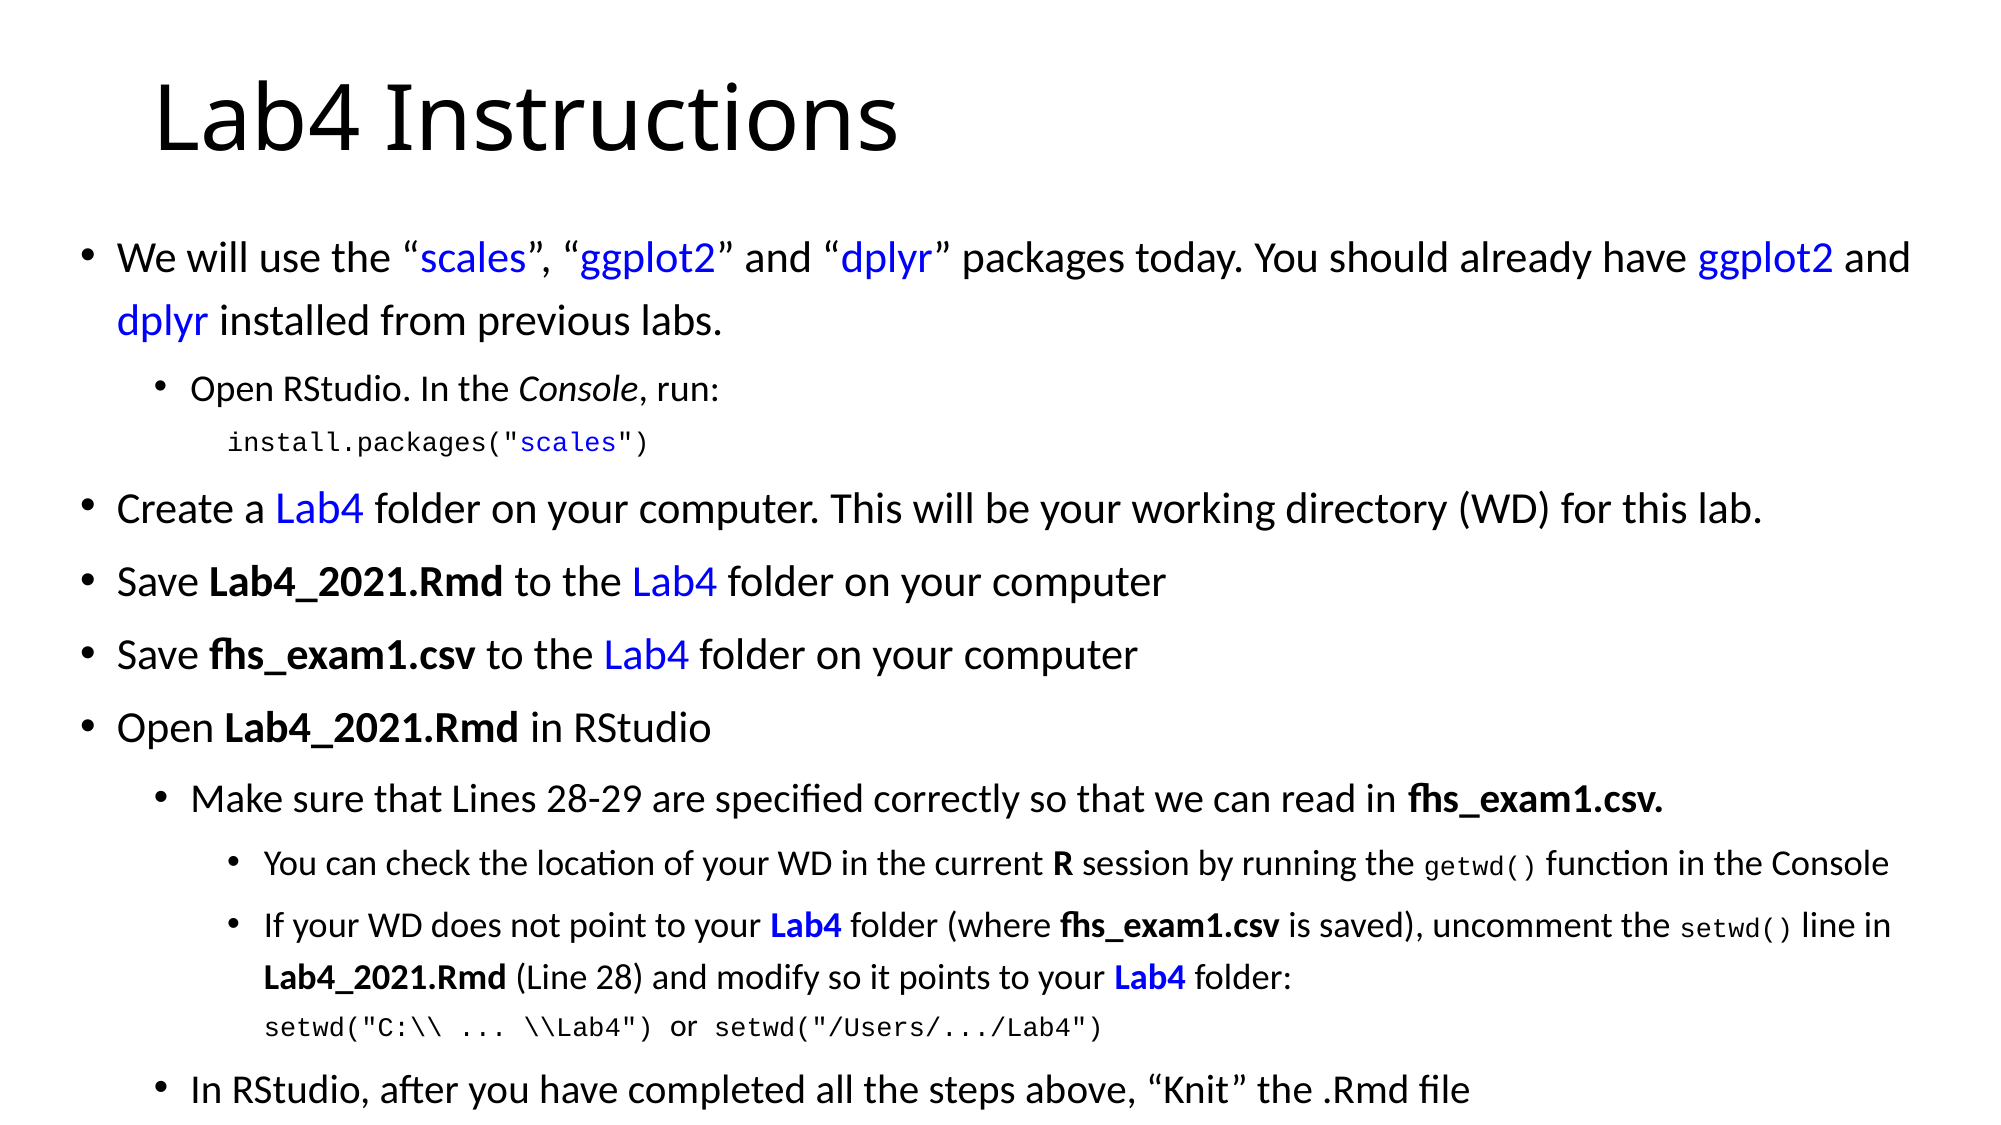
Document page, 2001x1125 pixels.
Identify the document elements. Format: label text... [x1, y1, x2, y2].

list We will use the “scales”, “ggplot2” and “dplyr” packages today. You should already have ggplot2 and dplyr installed from previous labs. Open RStudio. In the Console, run: install.packages("scales") Create a Lab4 folder on your computer. This will be your working directory (WD) for this lab. Save Lab4_2021.Rmd to the Lab4 folder on your computer Save fhs_exam1.csv to the Lab4 folder on your computer Open Lab4_2021.Rmd in RStudio Make sure that Lines 28-29 are specified correctly so that we can read in fhs_exam1.csv. You can check the location of your WD in the current R session by running the getwd() function in the Console If your WD does not point to your Lab4 folder (where fhs_exam1.csv is saved), uncomment the setwd() line in Lab4_2021.Rmd (Line 28) and modify so it points to your Lab4 folder: setwd("C:\\ ... \\Lab4") or setwd("/Users/.../Lab4") In RStudio, after you have completed all the steps above, “Knit” the .Rmd file [65, 209, 2000, 1125]
title Lab4 Instructions [137, 12, 1863, 209]
